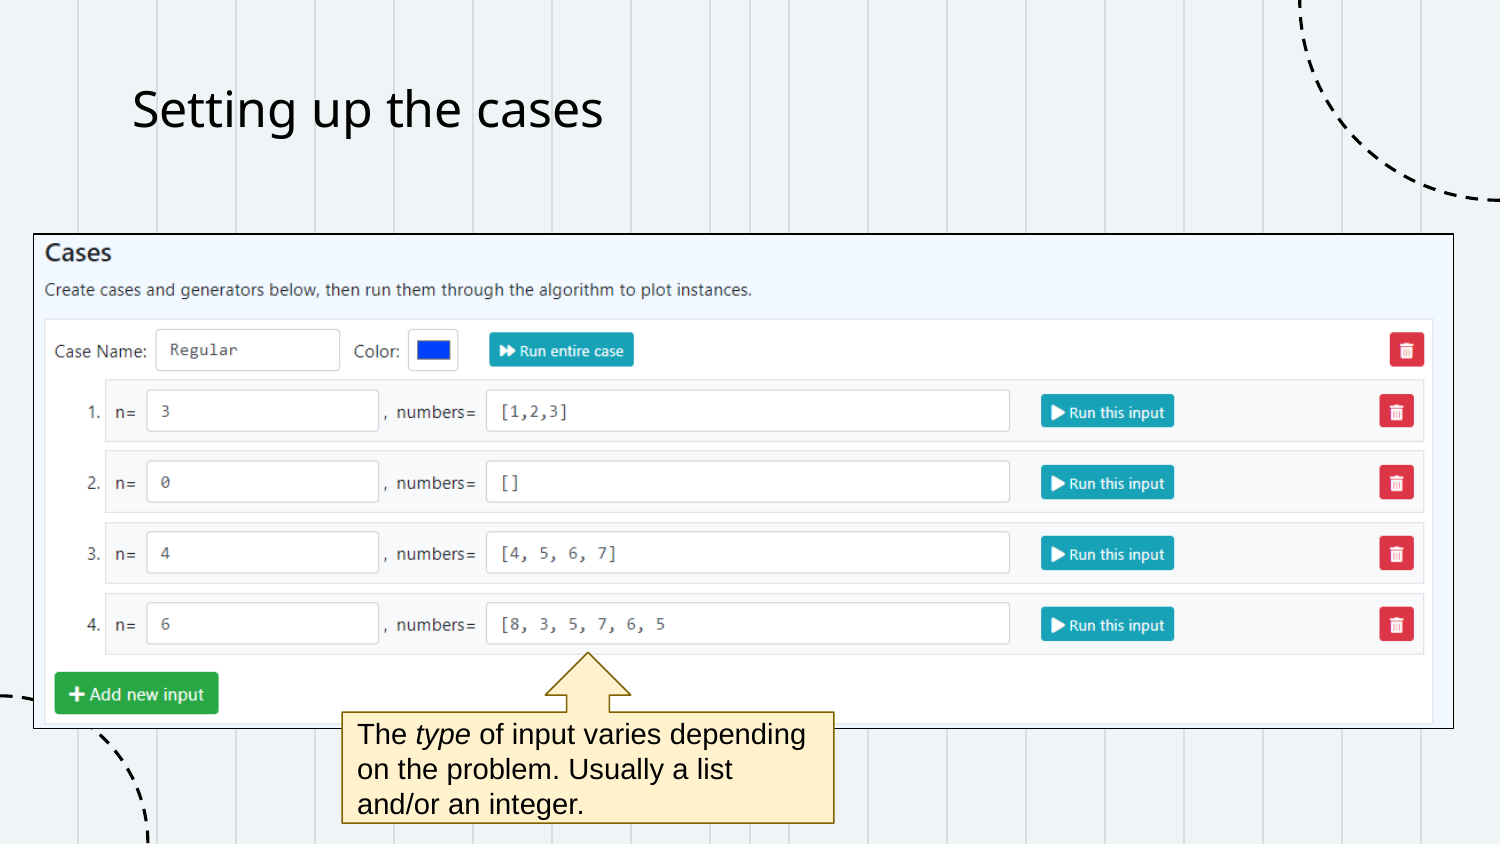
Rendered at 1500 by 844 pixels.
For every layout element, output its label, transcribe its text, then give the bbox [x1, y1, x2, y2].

text_box The type of input varies depending on the problem. Usually a list and/or an integer. [342, 736, 834, 824]
picture [33, 234, 1454, 729]
title Setting up the cases [117, 62, 1383, 157]
